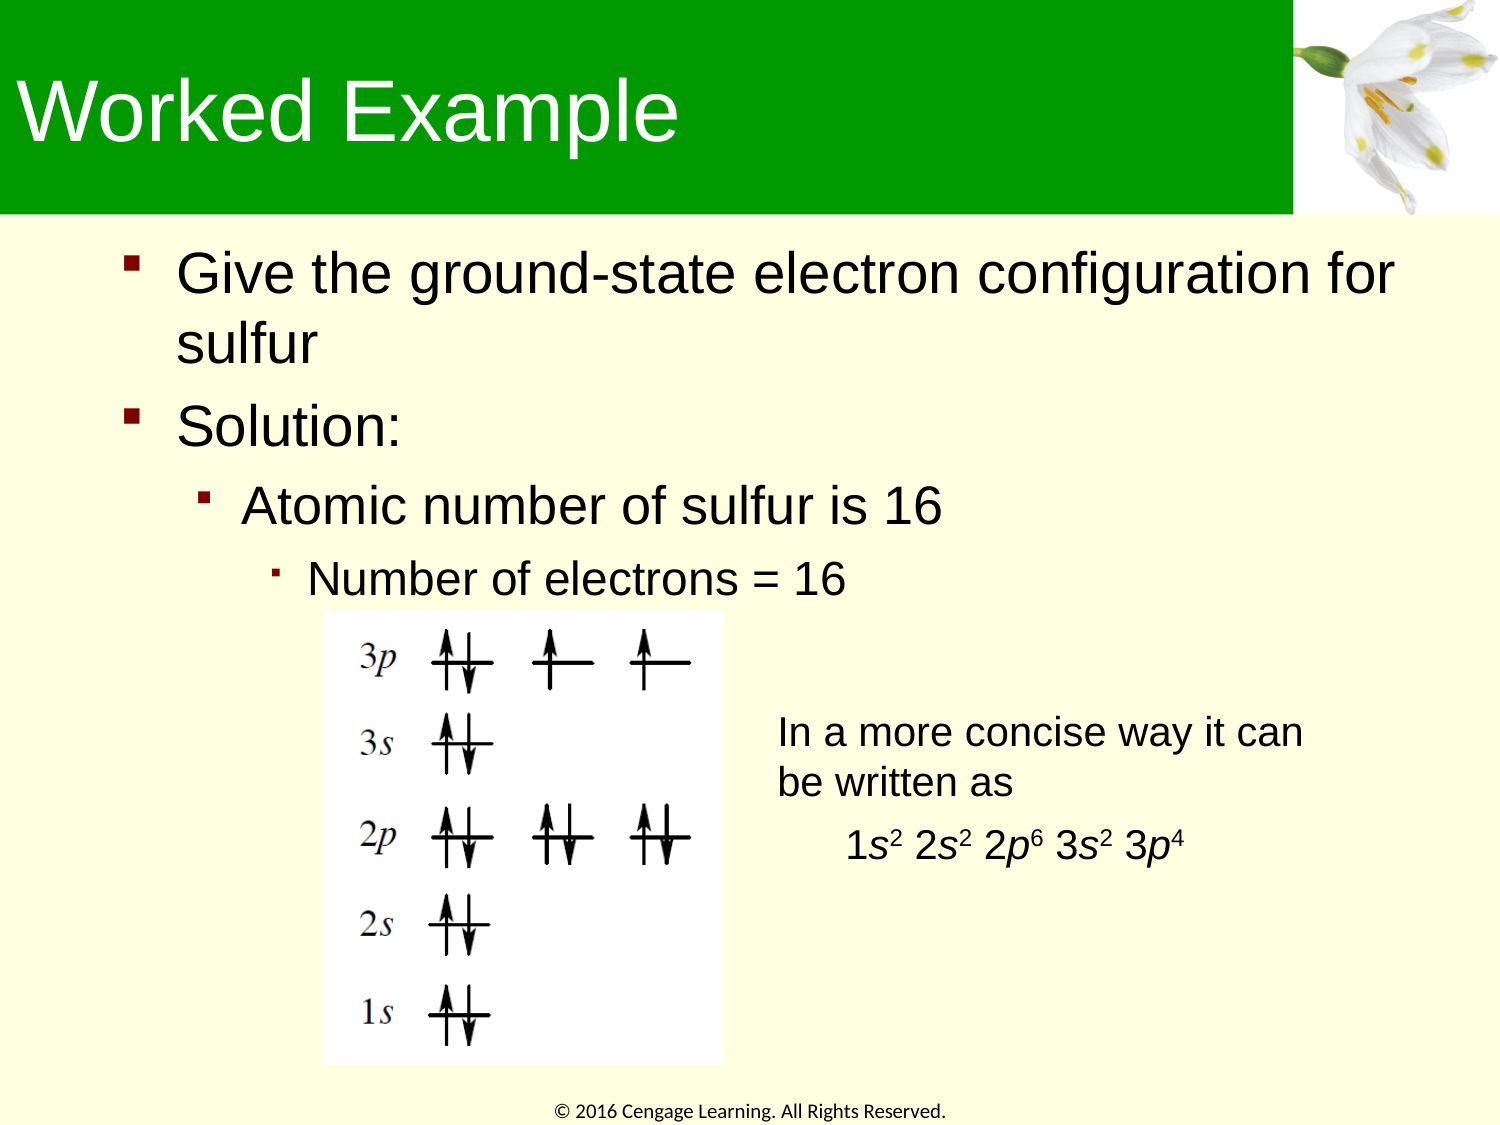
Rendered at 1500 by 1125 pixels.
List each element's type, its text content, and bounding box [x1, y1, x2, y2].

picture [1293, 0, 1500, 215]
picture [324, 610, 723, 1065]
list Give the ground-state electron configuration for sulfur Solution: Atomic number of sulfur is 16 Number of electrons = 16 In a more concise way it can be written as 1s2 2s2 2p6 3s2 3p4 [103, 227, 1450, 1065]
title Worked Example [0, 0, 1288, 213]
